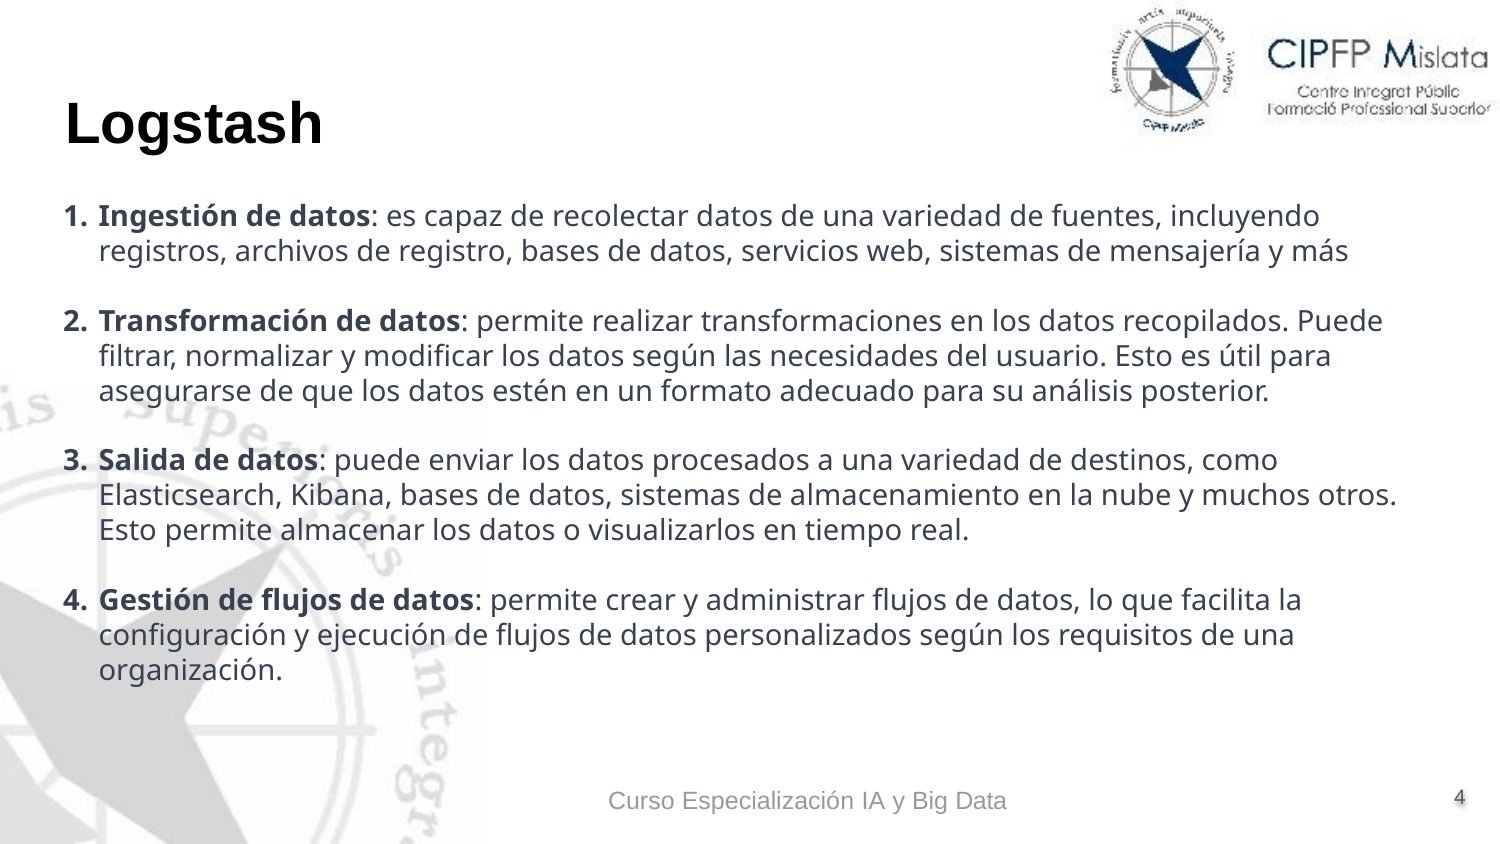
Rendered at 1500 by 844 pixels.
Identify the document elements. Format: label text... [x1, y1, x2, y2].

footer Curso Especialización IA y Big Data [606, 784, 1008, 844]
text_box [1380, 758, 1490, 844]
picture [0, 0, 1500, 844]
text_box Ingestión de datos: es capaz de recolectar datos de una variedad de fuentes, incluyendo registros, archivos de registro, bases de datos, servicios web, sistemas de mensajería y más Transformación de datos: permite realizar transformaciones en los datos recopilados. Puede filtrar, normalizar y modificar los datos según las necesidades del usuario. Esto es útil para asegurarse de que los datos estén en un formato adecuado para su análisis posterior. Salida de datos: puede enviar los datos procesados a una variedad de destinos, como Elasticsearch, Kibana, bases de datos, sistemas de almacenamiento en la nube y muchos otros. Esto permite almacenar los datos o visualizarlos en tiempo real. Gestión de flujos de datos: permite crear y administrar flujos de datos, lo que facilita la configuración y ejecución de flujos de datos personalizados según los requisitos de una organización. [63, 194, 1437, 719]
title Logstash [63, 82, 385, 194]
